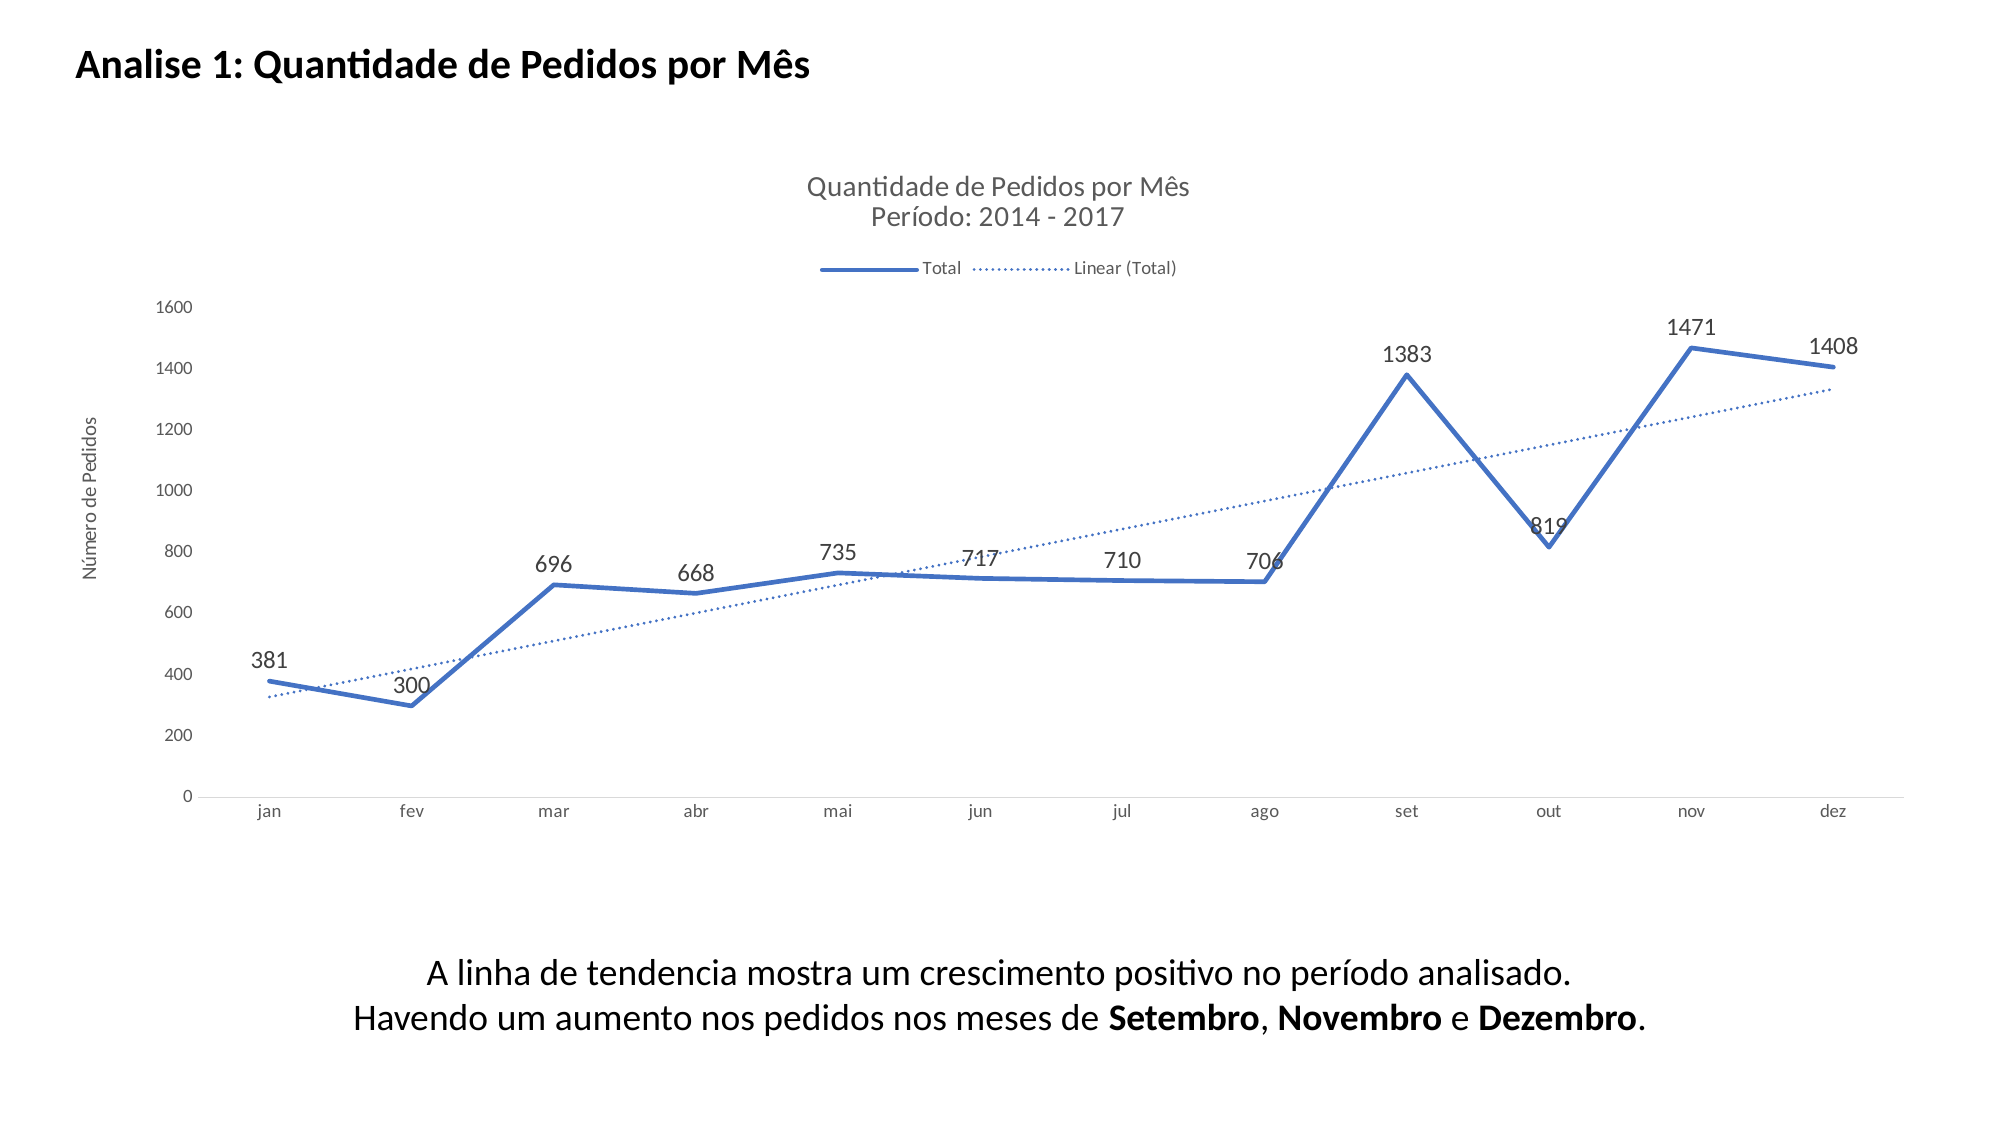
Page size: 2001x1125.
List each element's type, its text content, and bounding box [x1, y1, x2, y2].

chart [57, 144, 1943, 837]
text_box A linha de tendencia mostra um crescimento positivo no período analisado. Havendo um aumento nos pedidos nos meses de Setembro, Novembro e Dezembro. [57, 940, 1943, 1046]
text_box Analise 1: Quantidade de Pedidos por Mês [60, 29, 826, 95]
